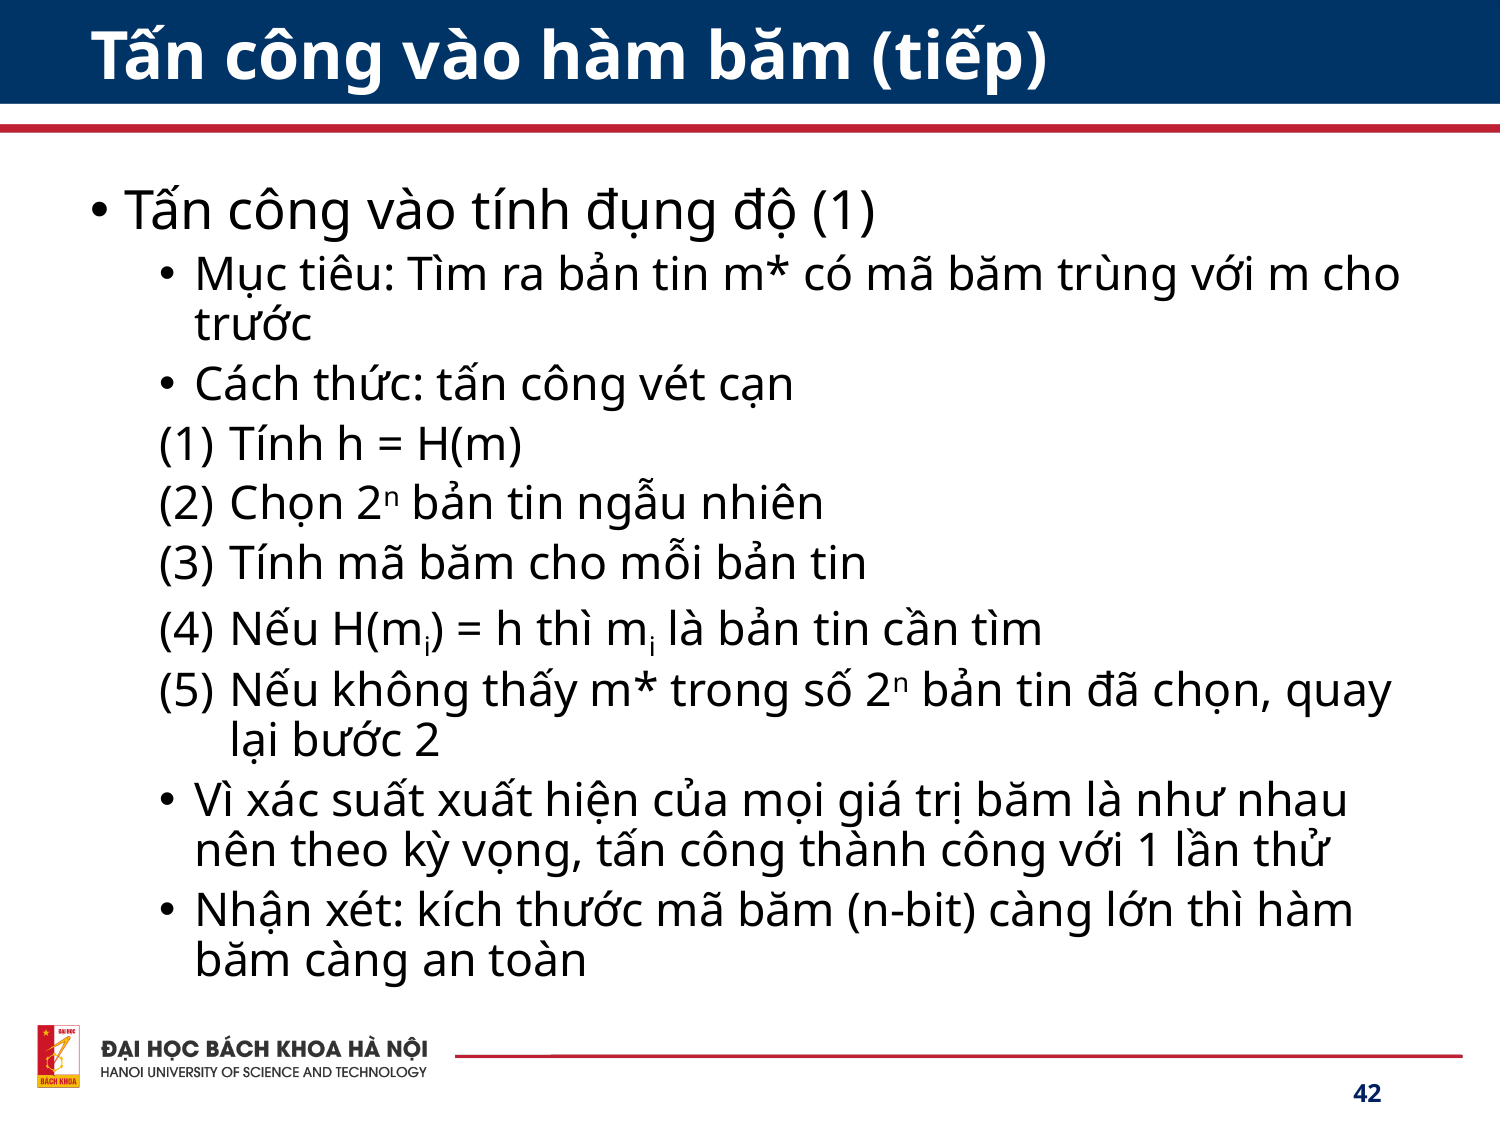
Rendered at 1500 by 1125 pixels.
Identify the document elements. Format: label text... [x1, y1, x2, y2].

list Tấn công vào tính đụng độ (1) Mục tiêu: Tìm ra bản tin m* có mã băm trùng với m cho trước Cách thức: tấn công vét cạn Tính h = H(m) Chọn 2n bản tin ngẫu nhiên Tính mã băm cho mỗi bản tin Nếu H(mi) = h thì mi là bản tin cần tìm Nếu không thấy m* trong số 2n bản tin đã chọn, quay lại bước 2 Vì xác suất xuất hiện của mọi giá trị băm là như nhau nên theo kỳ vọng, tấn công thành công với 1 lần thử Nhận xét: kích thước mã băm (n-bit) càng lớn thì hàm băm càng an toàn [75, 174, 1425, 1000]
title Tấn công vào hàm băm (tiếp) [75, 11, 1397, 104]
picture [0, 104, 1500, 1125]
slide_number 42 [1059, 1064, 1397, 1125]
